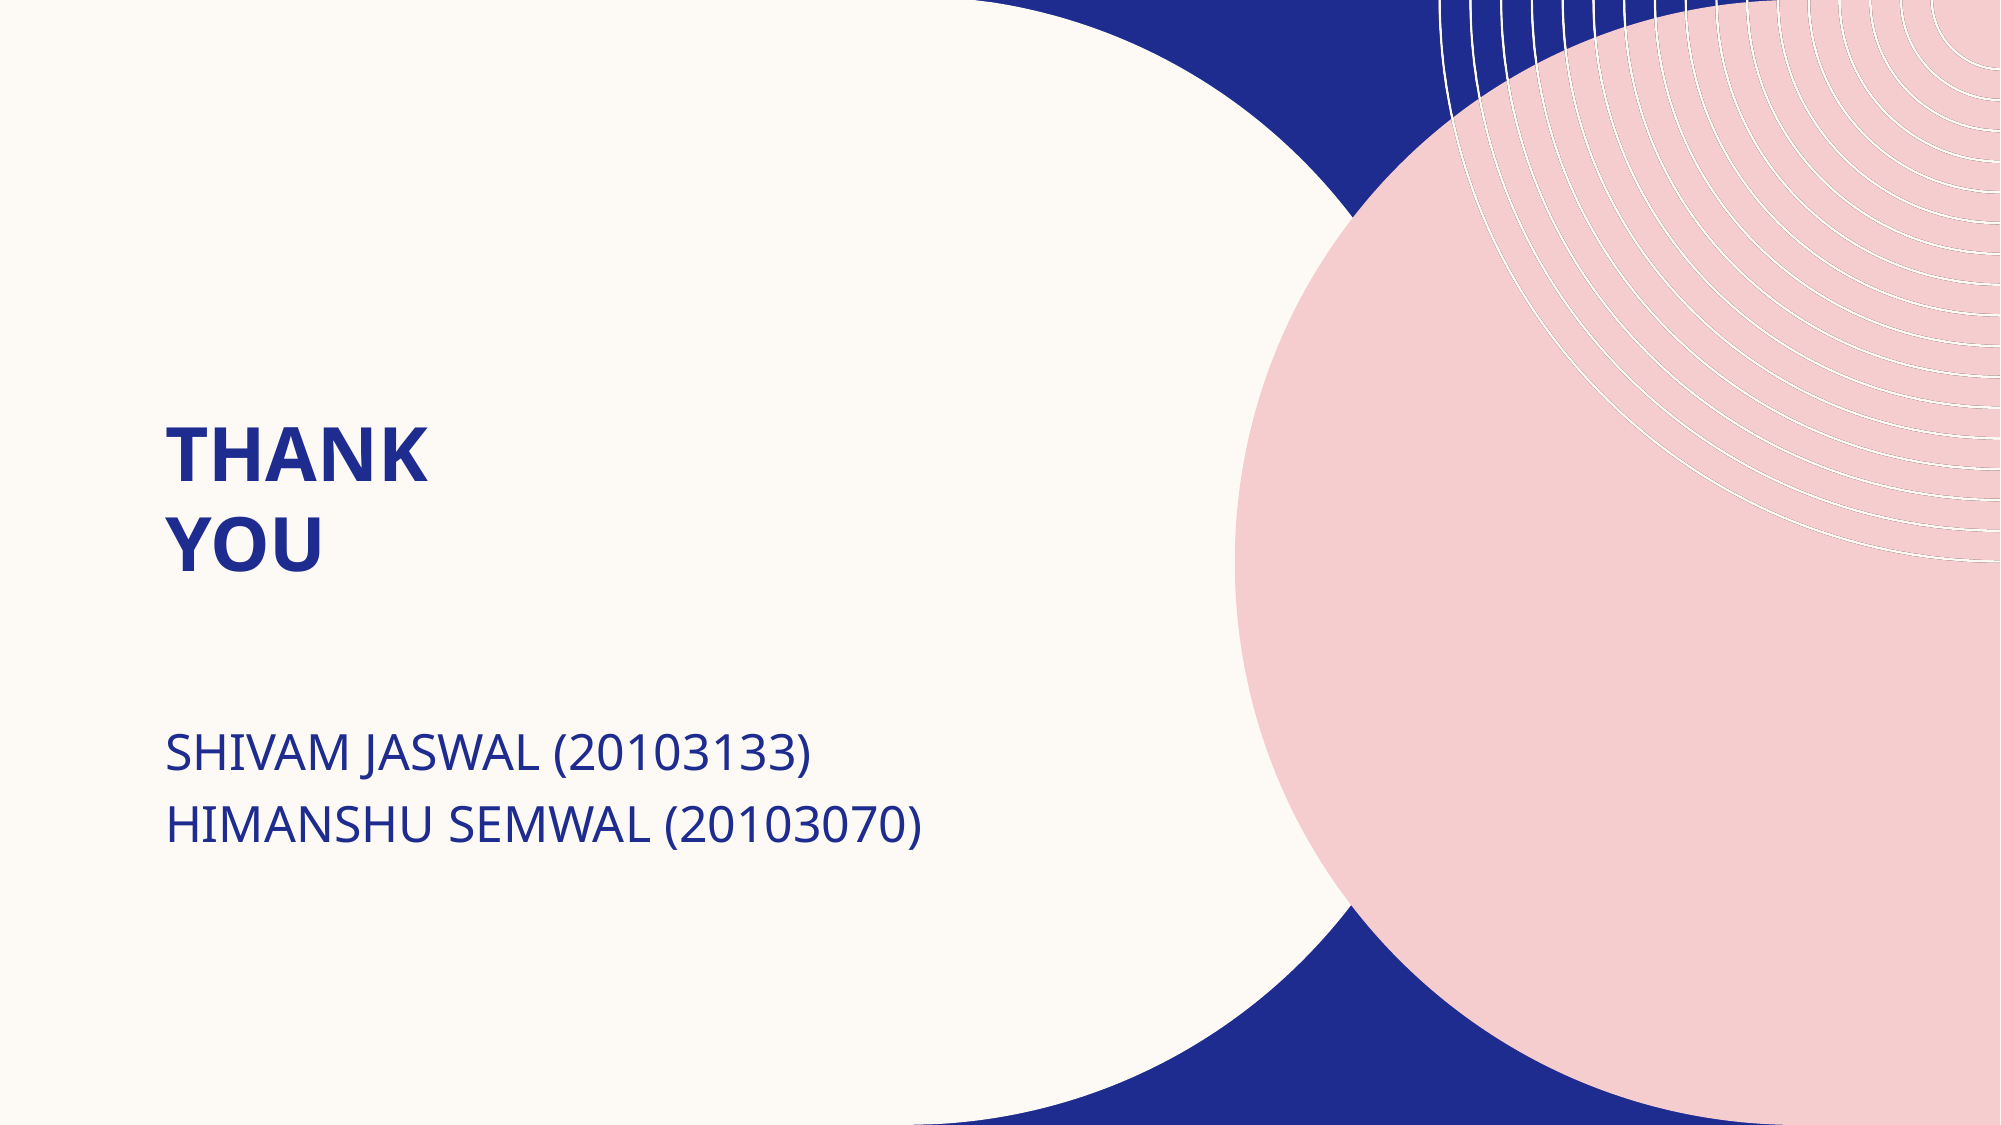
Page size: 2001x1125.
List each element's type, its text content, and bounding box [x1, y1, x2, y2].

picture [1438, 0, 2001, 563]
title Thank you [150, 139, 812, 587]
subtitle SHIVAM JASWAL (20103133) HIMANSHU SEMWAL (20103070) [150, 720, 1034, 1034]
